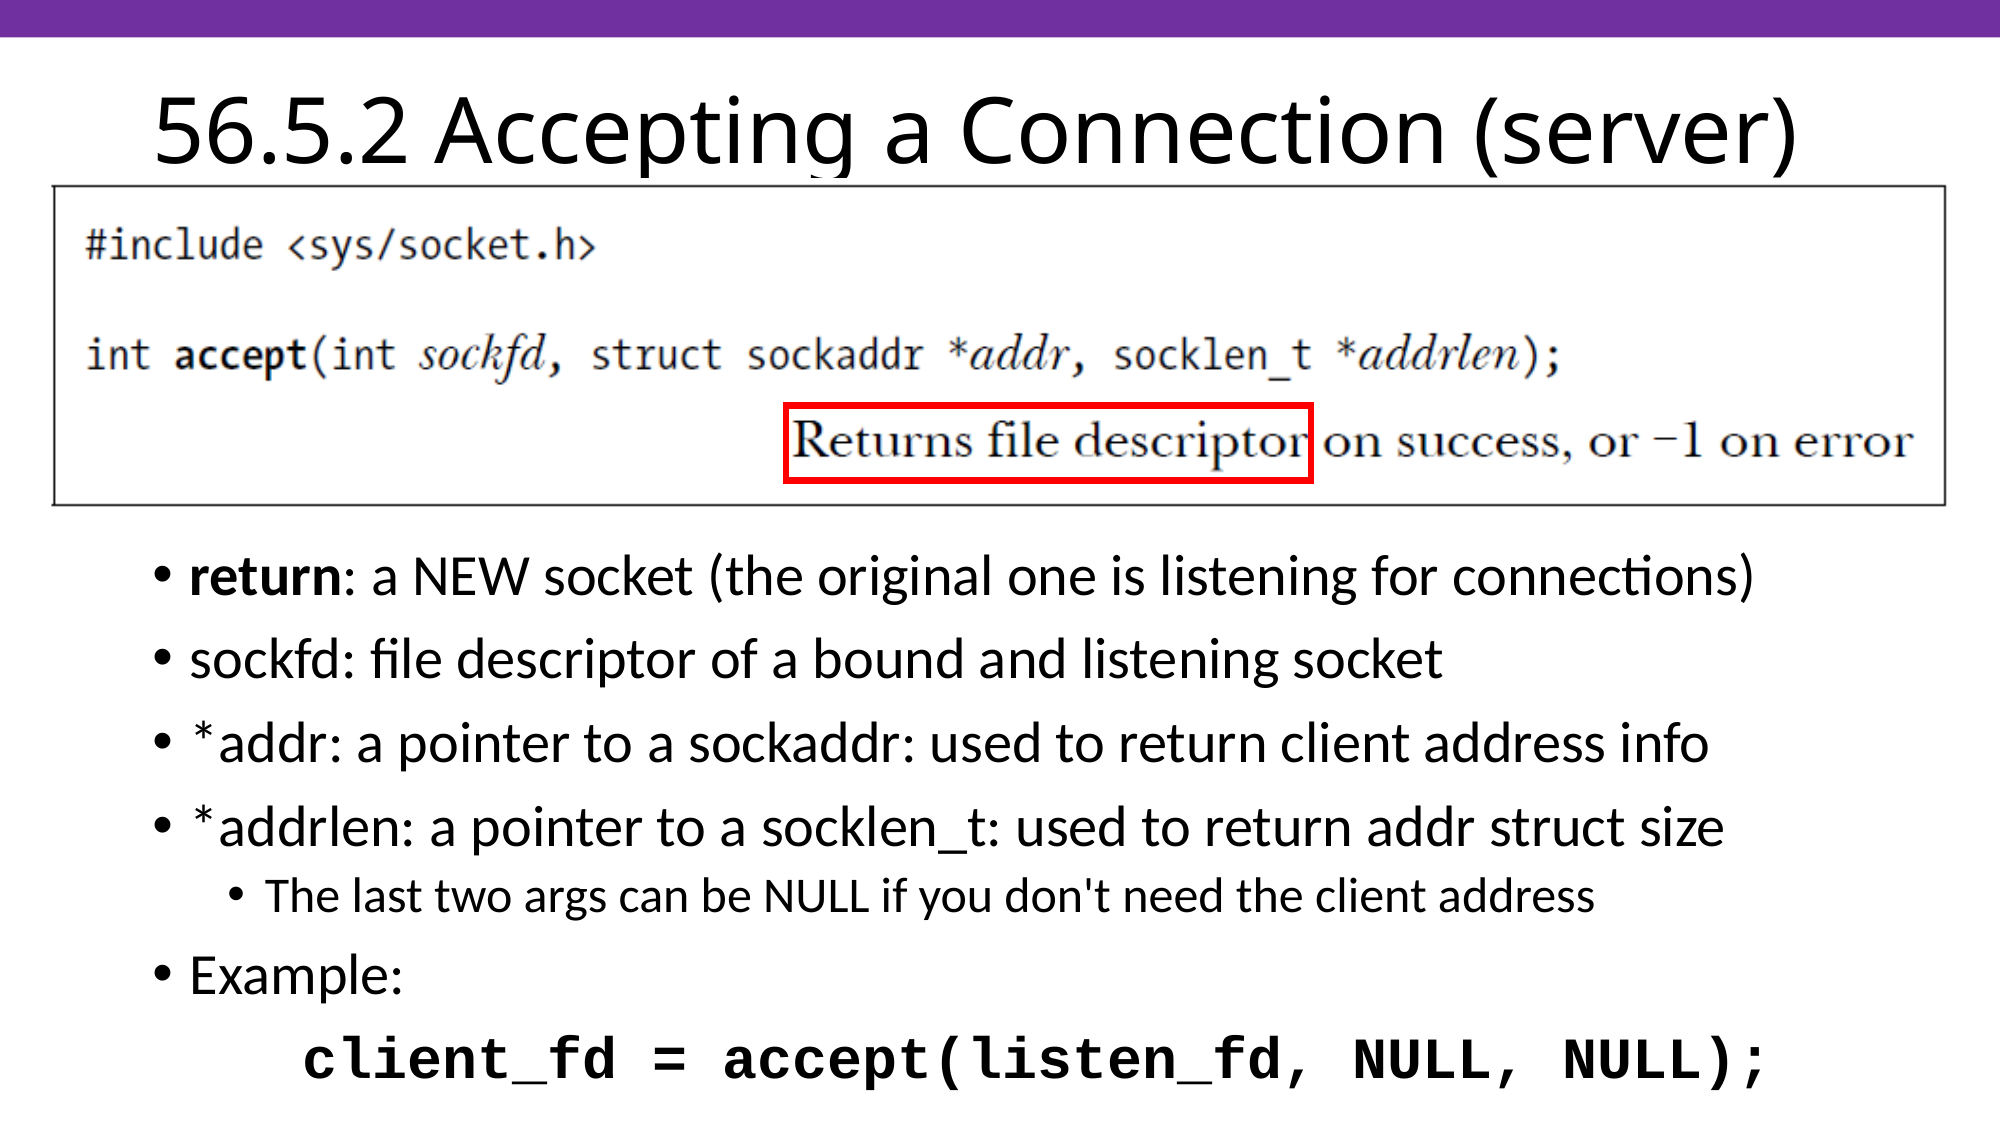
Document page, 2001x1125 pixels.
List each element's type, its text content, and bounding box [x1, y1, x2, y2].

title 56.5.2 Accepting a Connection (server) [137, 38, 1863, 178]
text_box [0, 0, 2000, 38]
list return: a NEW socket (the original one is listening for connections) sockfd: file descriptor of a bound and listening socket *addr: a pointer to a sockaddr: used to return client address info *addrlen: a pointer to a socklen_t: used to return addr struct size The last two args can be NULL if you don't need the client address Example: client_fd = accept(listen_fd, NULL, NULL); [137, 537, 1925, 1125]
picture [49, 178, 1954, 516]
